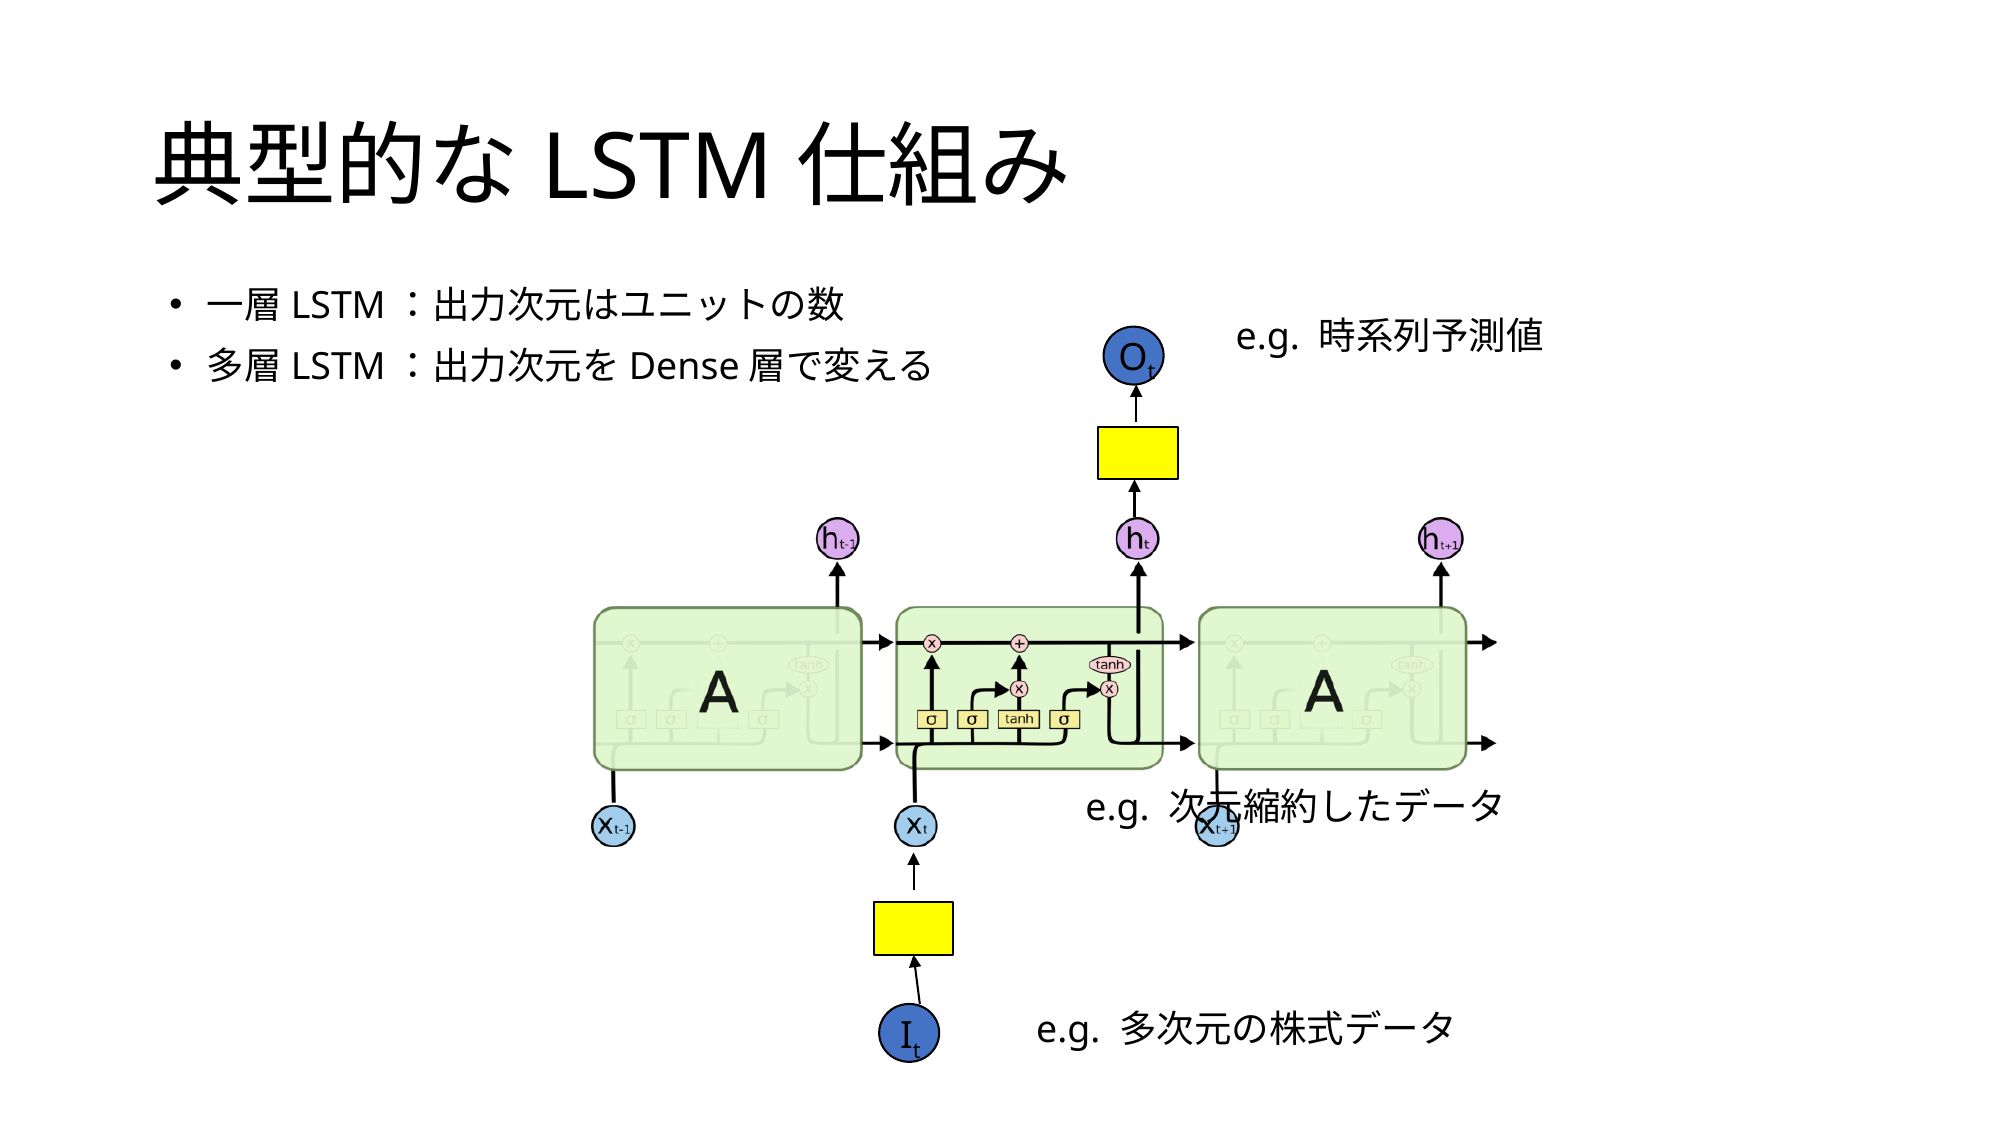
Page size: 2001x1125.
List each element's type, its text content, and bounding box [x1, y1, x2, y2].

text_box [591, 304, 1608, 1088]
list 一層LSTM：出力次元はユニットの数 多層LSTM：出力次元をDense層で変える [154, 278, 1880, 992]
title 典型的なLSTM仕組み [137, 59, 1863, 278]
